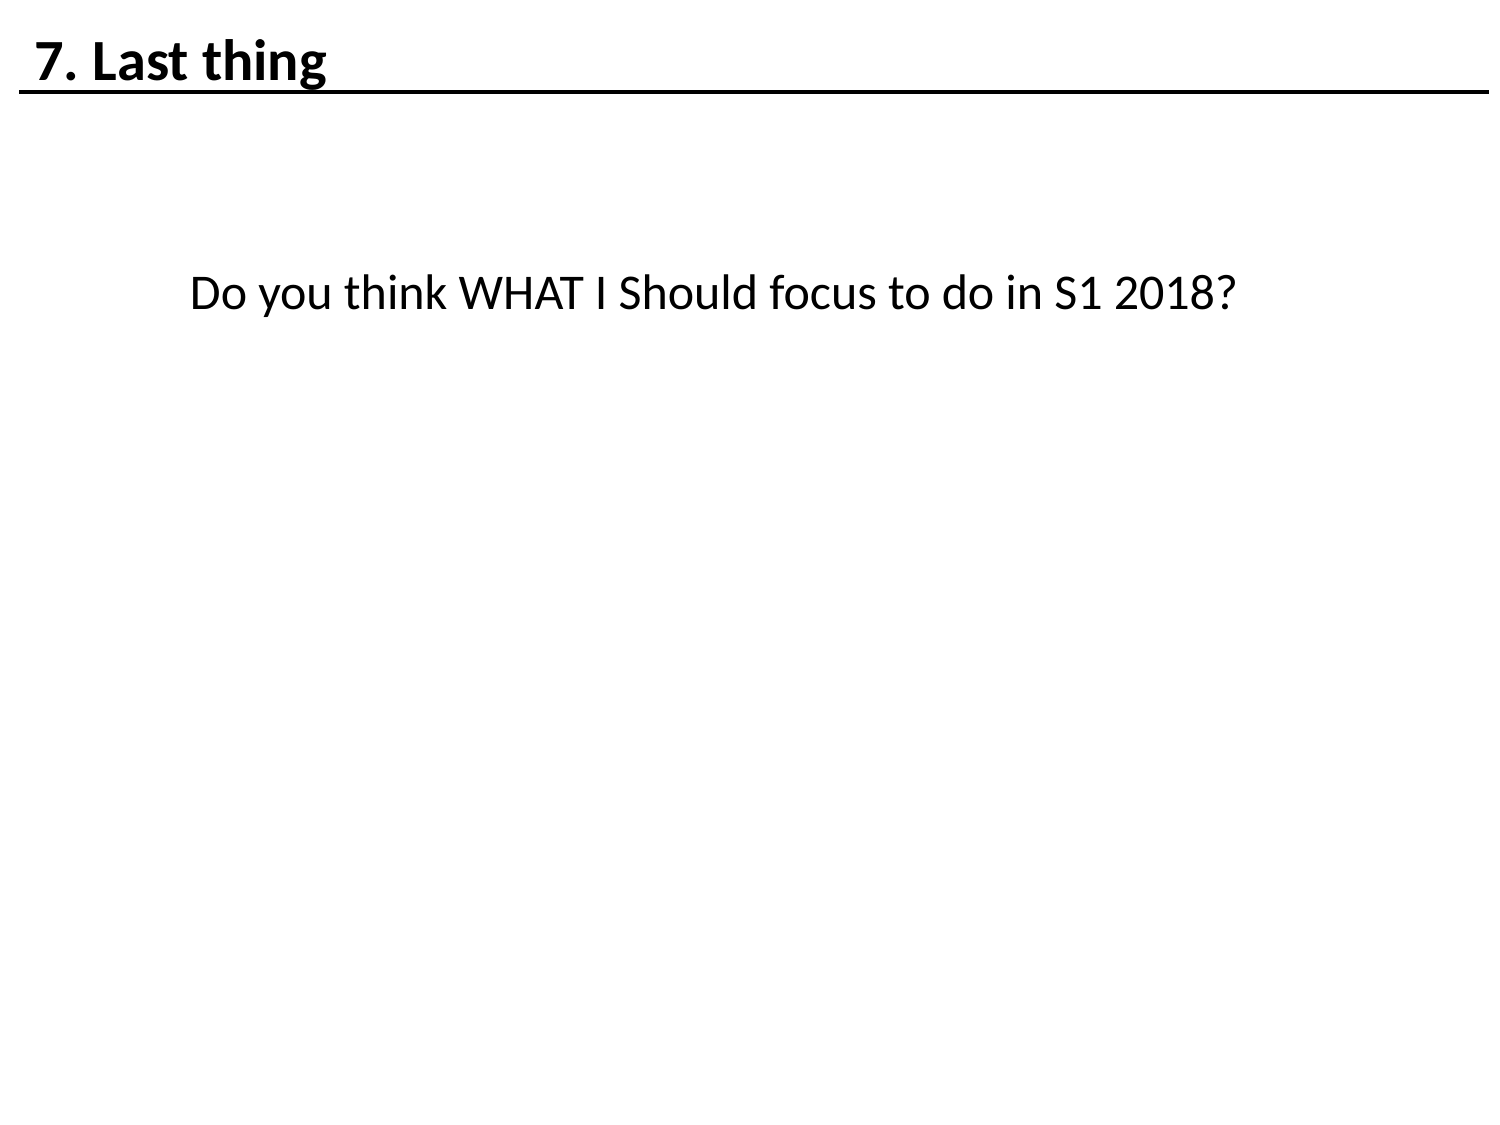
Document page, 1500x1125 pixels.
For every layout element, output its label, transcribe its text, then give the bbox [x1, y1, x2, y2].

text_box Do you think WHAT I Should focus to do in S1 2018? [174, 192, 1438, 388]
text_box 7. Last thing [19, 14, 1490, 91]
